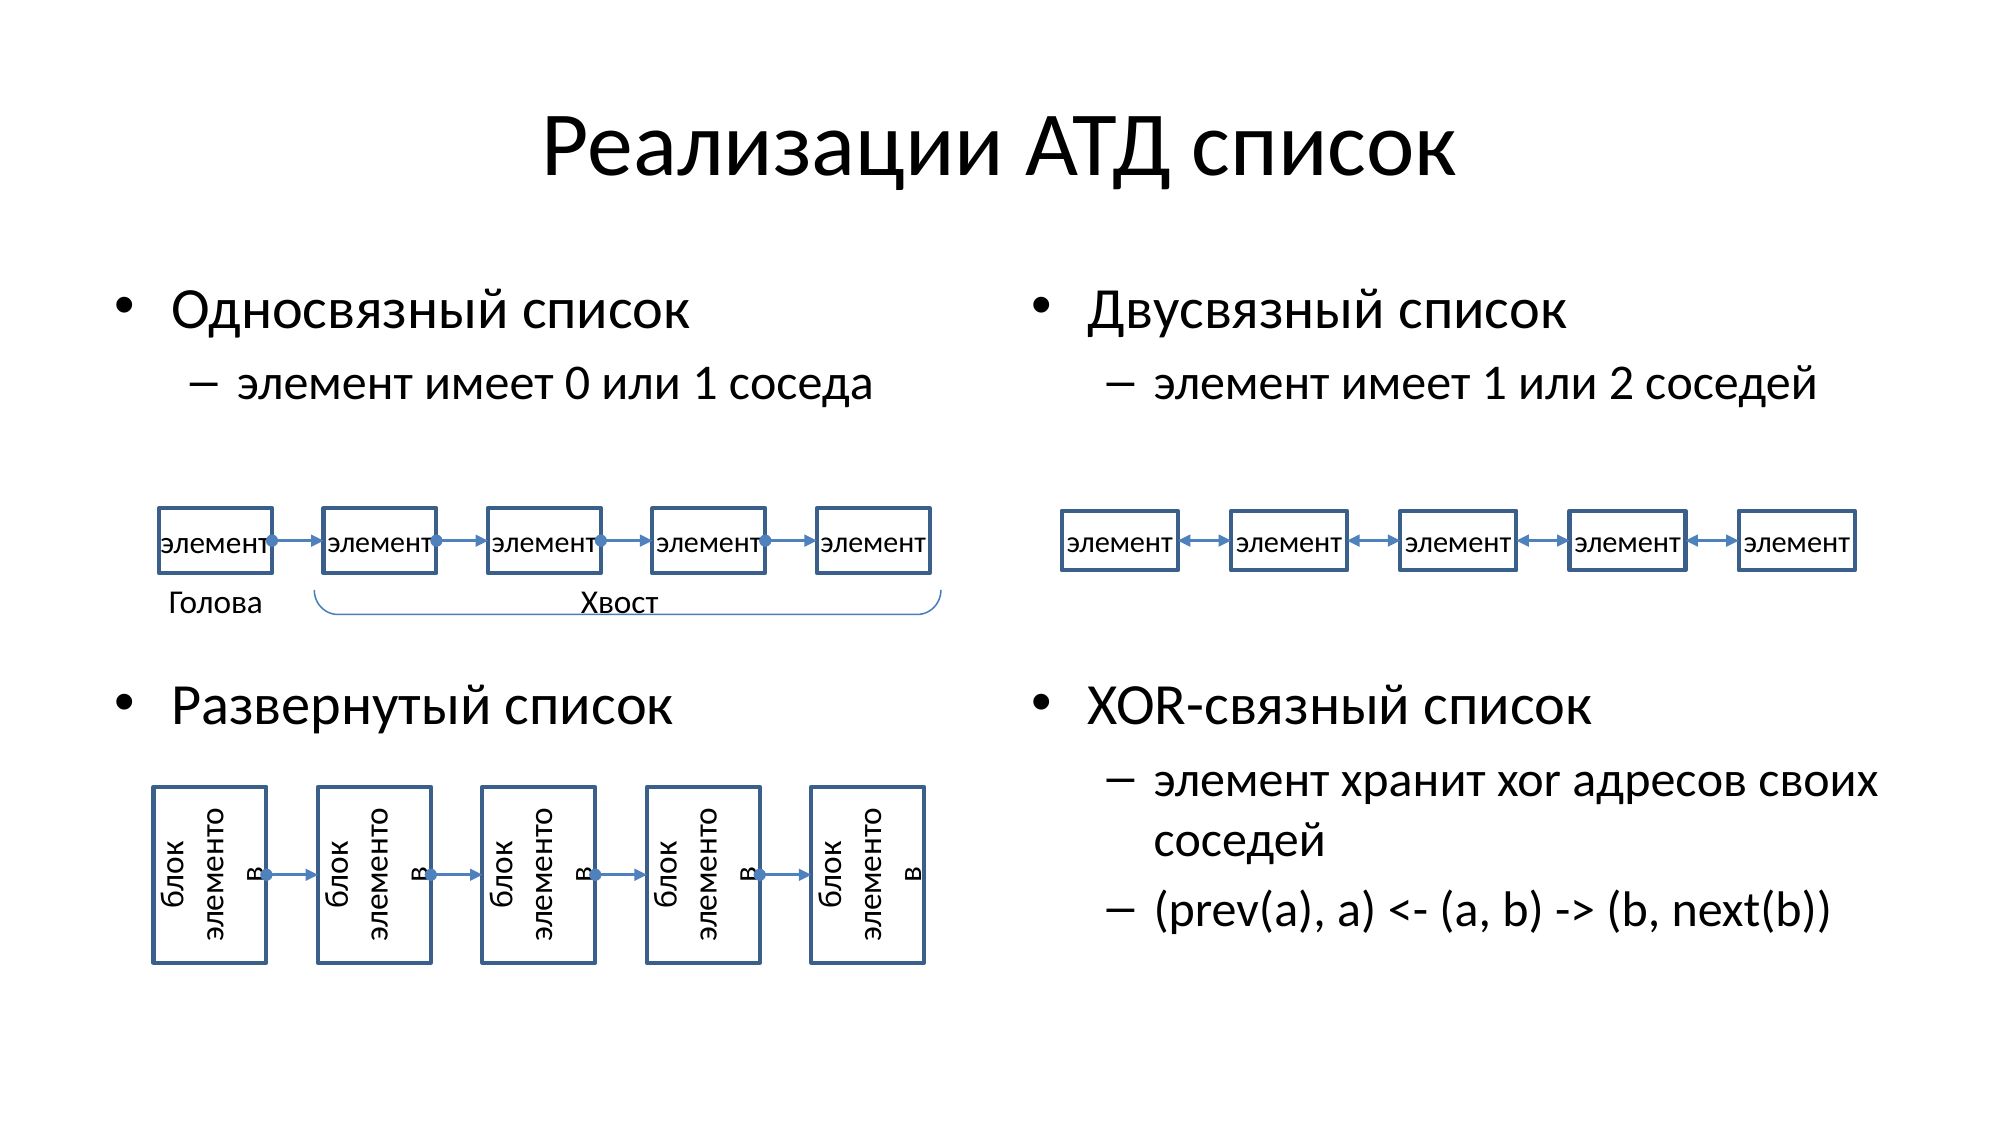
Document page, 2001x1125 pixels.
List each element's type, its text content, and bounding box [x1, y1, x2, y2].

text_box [153, 507, 942, 629]
list Односвязный список элемент имеет 0 или 1 соседа Развернутый список [99, 262, 984, 1005]
list Двусвязный список элемент имеет 1 или 2 соседей XOR-связный список элемент хранит xor адресов своих соседей (prev(a), a) <- (a, b) -> (b, next(b)) [1016, 262, 1900, 1005]
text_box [1061, 510, 1855, 571]
title Реализации АТД список [99, 45, 1900, 233]
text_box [153, 786, 925, 963]
